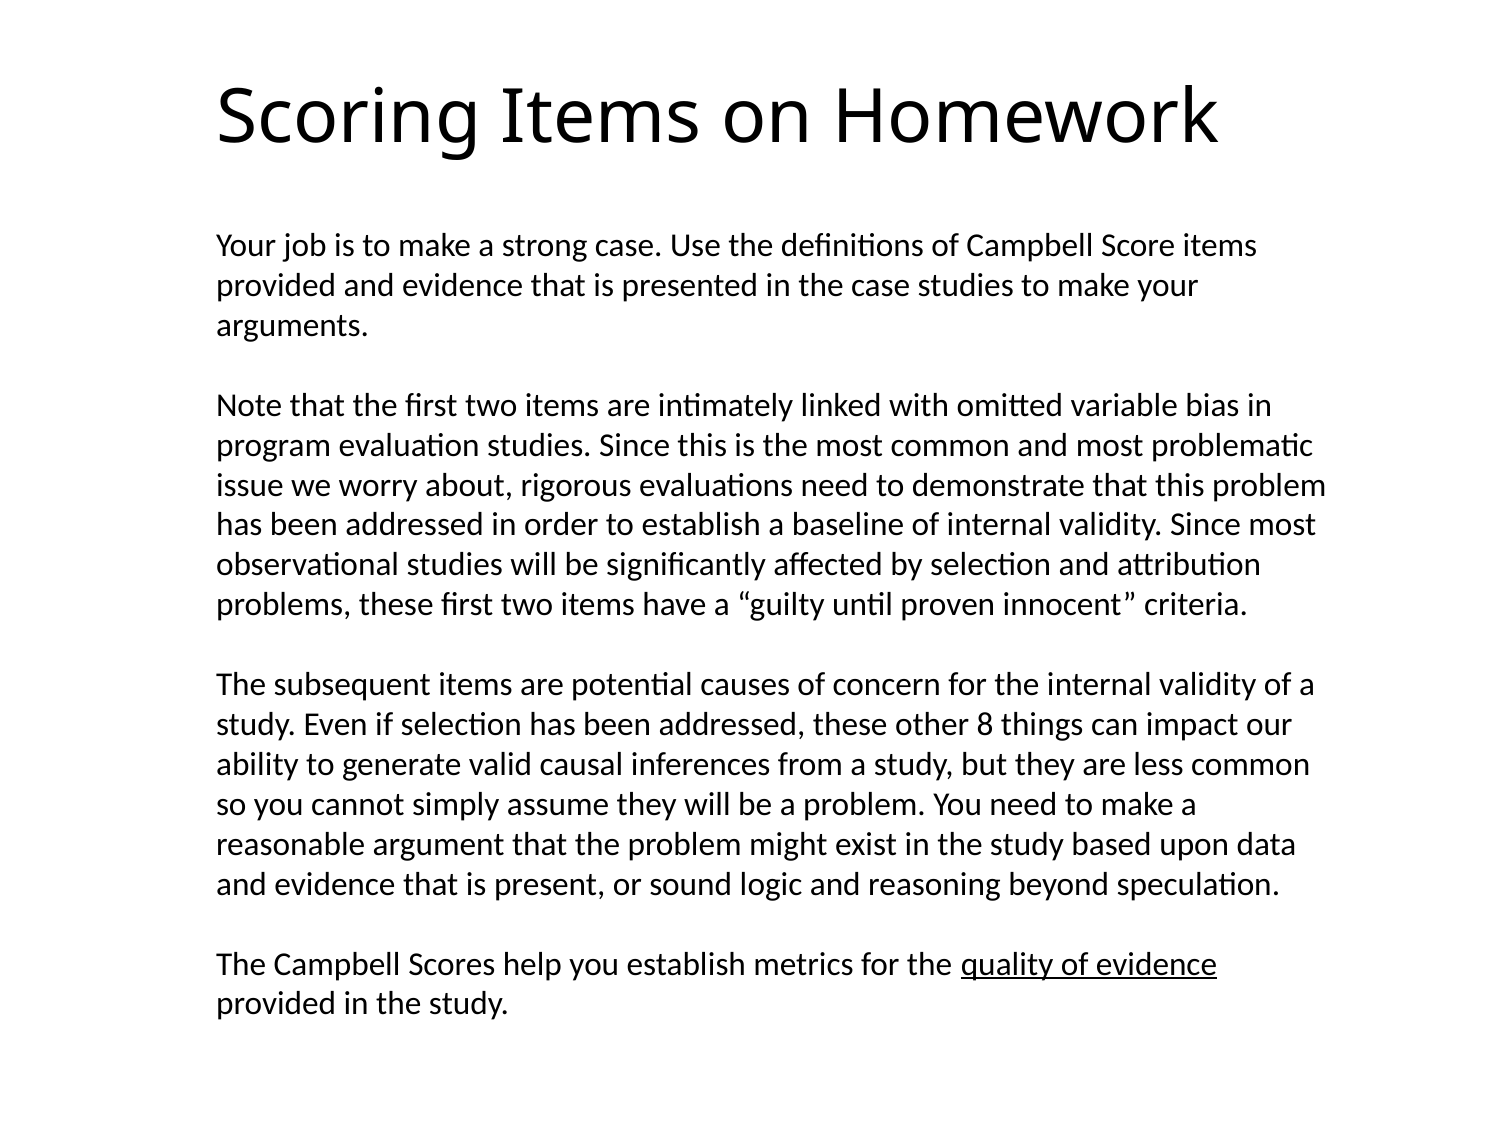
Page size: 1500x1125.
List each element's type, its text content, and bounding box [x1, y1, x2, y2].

text_box Your job is to make a strong case. Use the definitions of Campbell Score items provided and evidence that is presented in the case studies to make your arguments. Note that the first two items are intimately linked with omitted variable bias in program evaluation studies. Since this is the most common and most problematic issue we worry about, rigorous evaluations need to demonstrate that this problem has been addressed in order to establish a baseline of internal validity. Since most observational studies will be significantly affected by selection and attribution problems, these first two items have a “guilty until proven innocent” criteria. The subsequent items are potential causes of concern for the internal validity of a study. Even if selection has been addressed, these other 8 things can impact our ability to generate valid causal inferences from a study, but they are less common so you cannot simply assume they will be a problem. You need to make a reasonable argument that the problem might exist in the study based upon data and evidence that is present, or sound logic and reasoning beyond speculation. The Campbell Scores help you establish metrics for the quality of evidence provided in the study. [201, 215, 1347, 1109]
text_box Scoring Items on Homework [201, 59, 1352, 165]
